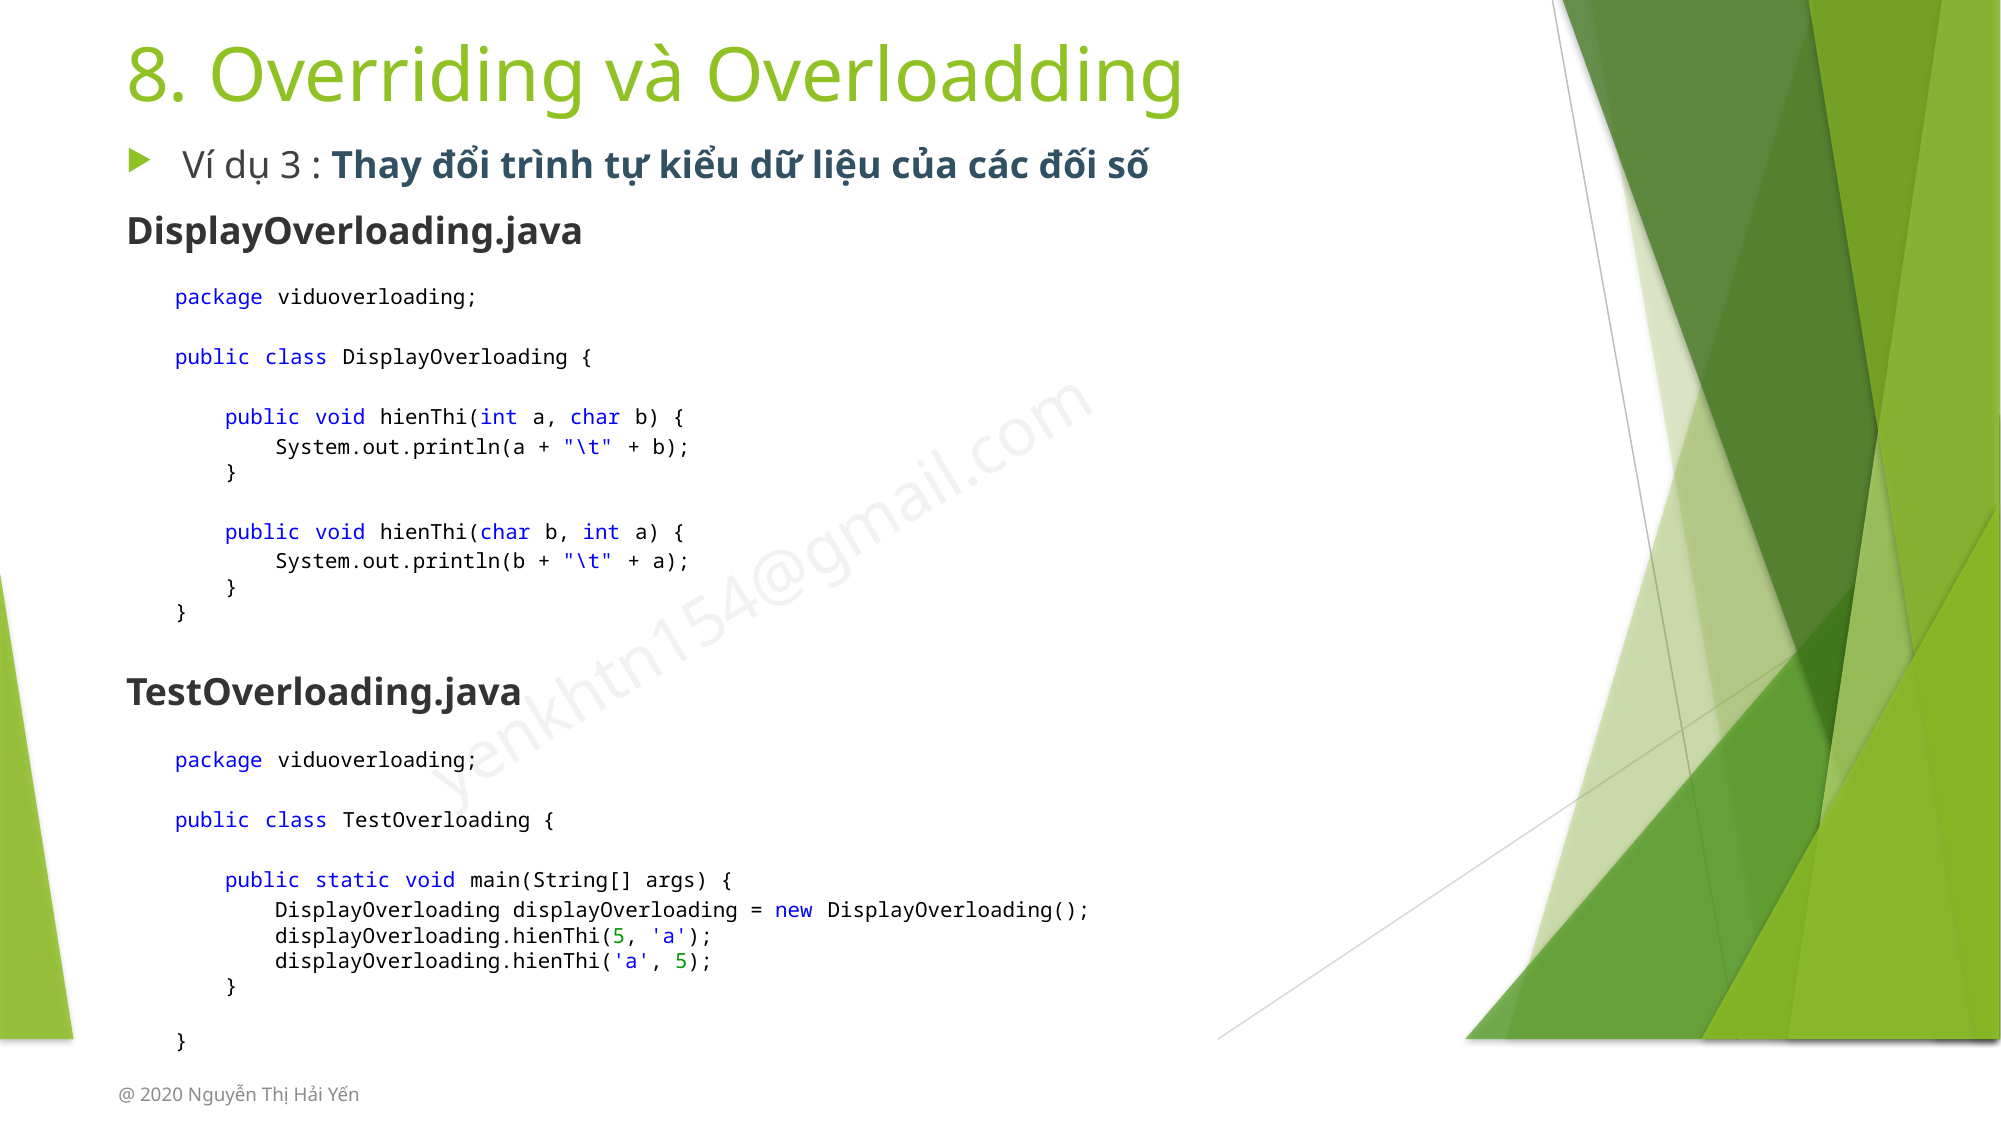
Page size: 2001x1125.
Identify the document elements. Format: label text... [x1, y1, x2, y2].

text_box package viduoverloading; public class DisplayOverloading { public void hienThi(int a, char b) { System.out.println(a + "\t" + b); } public void hienThi(char b, int a) { System.out.println(b + "\t" + a); } } [175, 279, 1291, 624]
footer @ 2020 Nguyễn Thị Hải Yến [103, 1063, 1137, 1124]
list Ví dụ 3 : Thay đổi trình tự kiểu dữ liệu của các đối số DisplayOverloading.java TestOverloading.java [111, 133, 1522, 1055]
title 8. Overriding và Overloadding [111, 18, 1522, 133]
text_box package viduoverloading; public class TestOverloading { public static void main(String[] args) { DisplayOverloading displayOverloading = new DisplayOverloading(); displayOverloading.hienThi(5, 'a'); displayOverloading.hienThi('a', 5); } } [175, 742, 1267, 1053]
